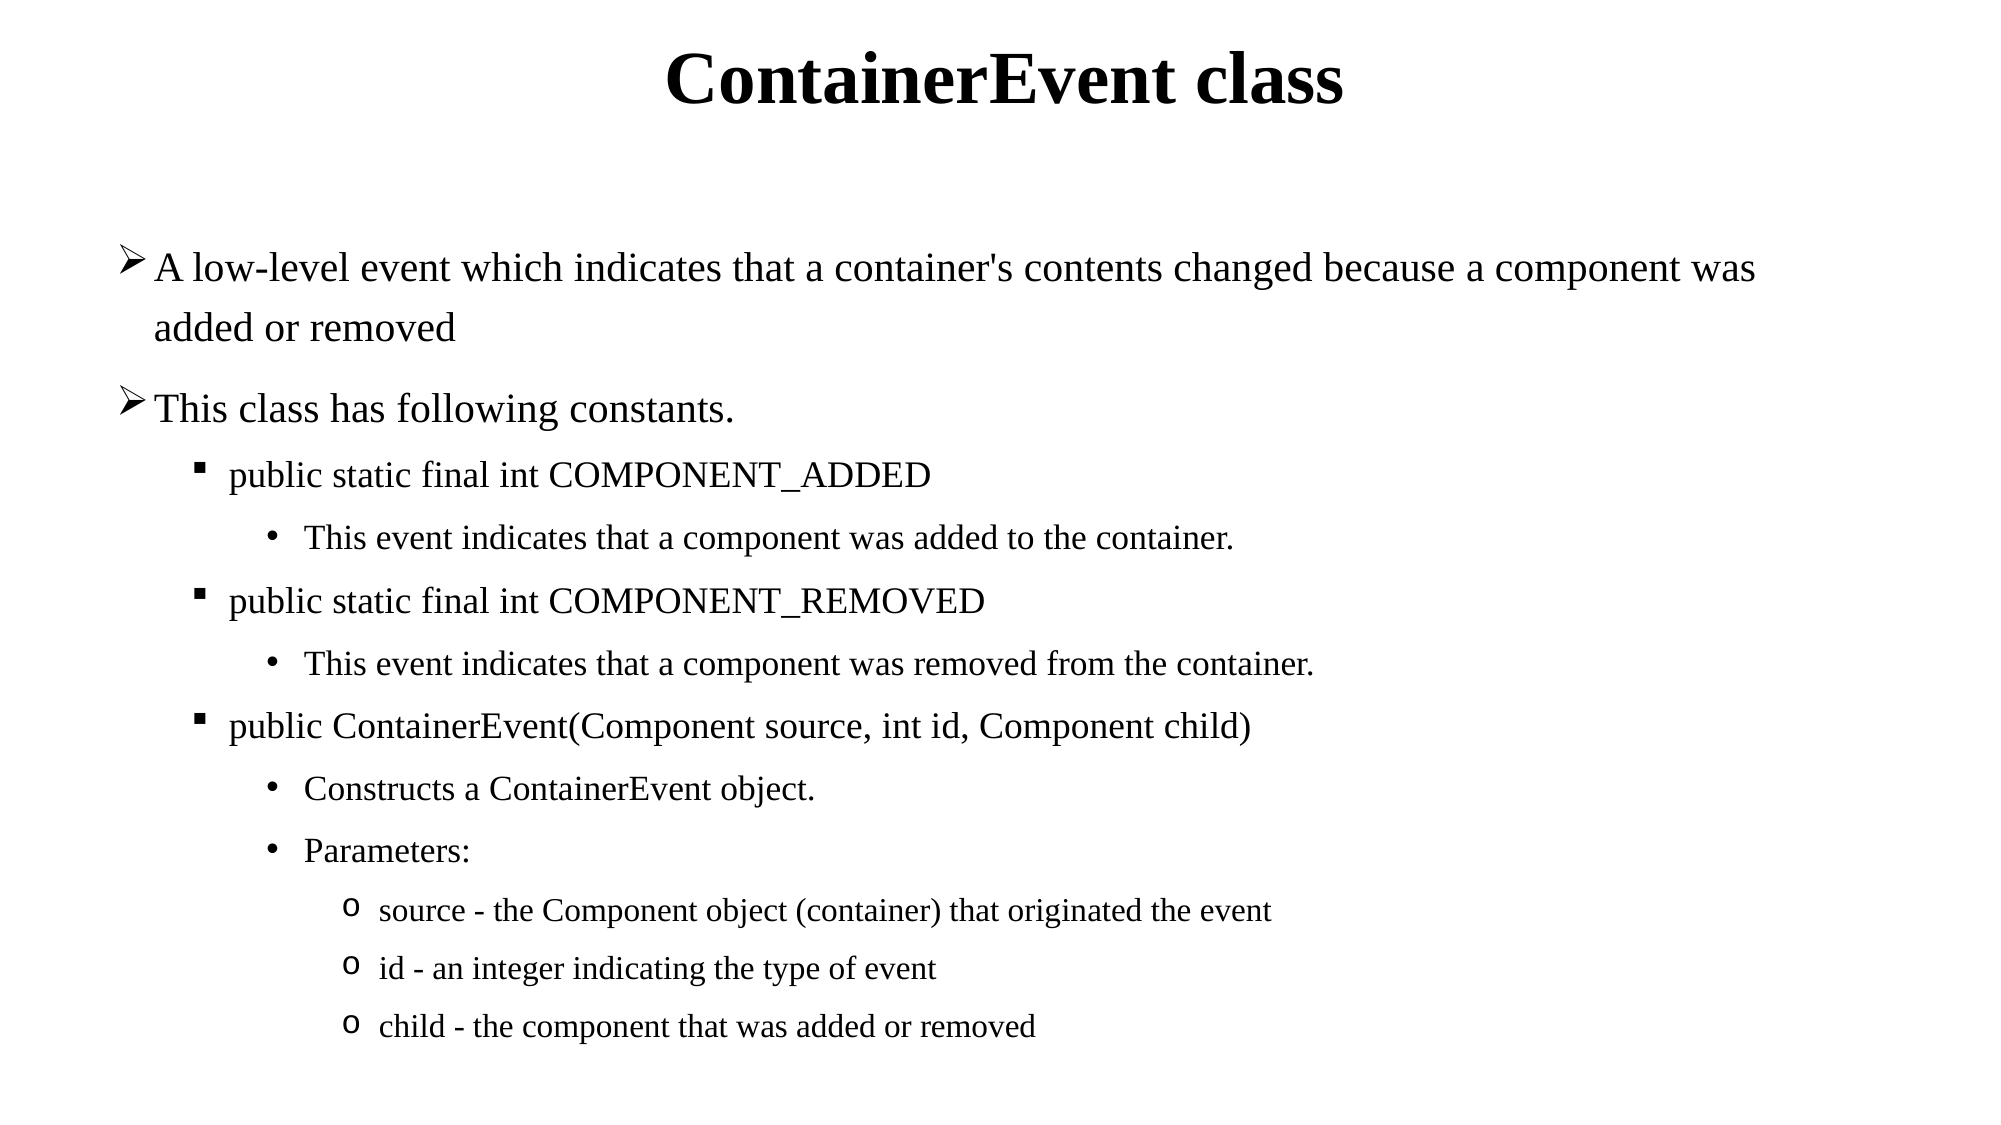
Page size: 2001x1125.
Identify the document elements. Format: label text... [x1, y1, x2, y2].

title ContainerEvent class [251, 0, 1778, 176]
list A low-level event which indicates that a container's contents changed because a component was added or removed This class has following constants. public static final int COMPONENT_ADDED This event indicates that a component was added to the container. public static final int COMPONENT_REMOVED This event indicates that a component was removed from the container. public ContainerEvent(Component source, int id, Component child) Constructs a ContainerEvent object. Parameters: source - the Component object (container) that originated the event id - an integer indicating the type of event child - the component that was added or removed [101, 222, 1797, 1043]
